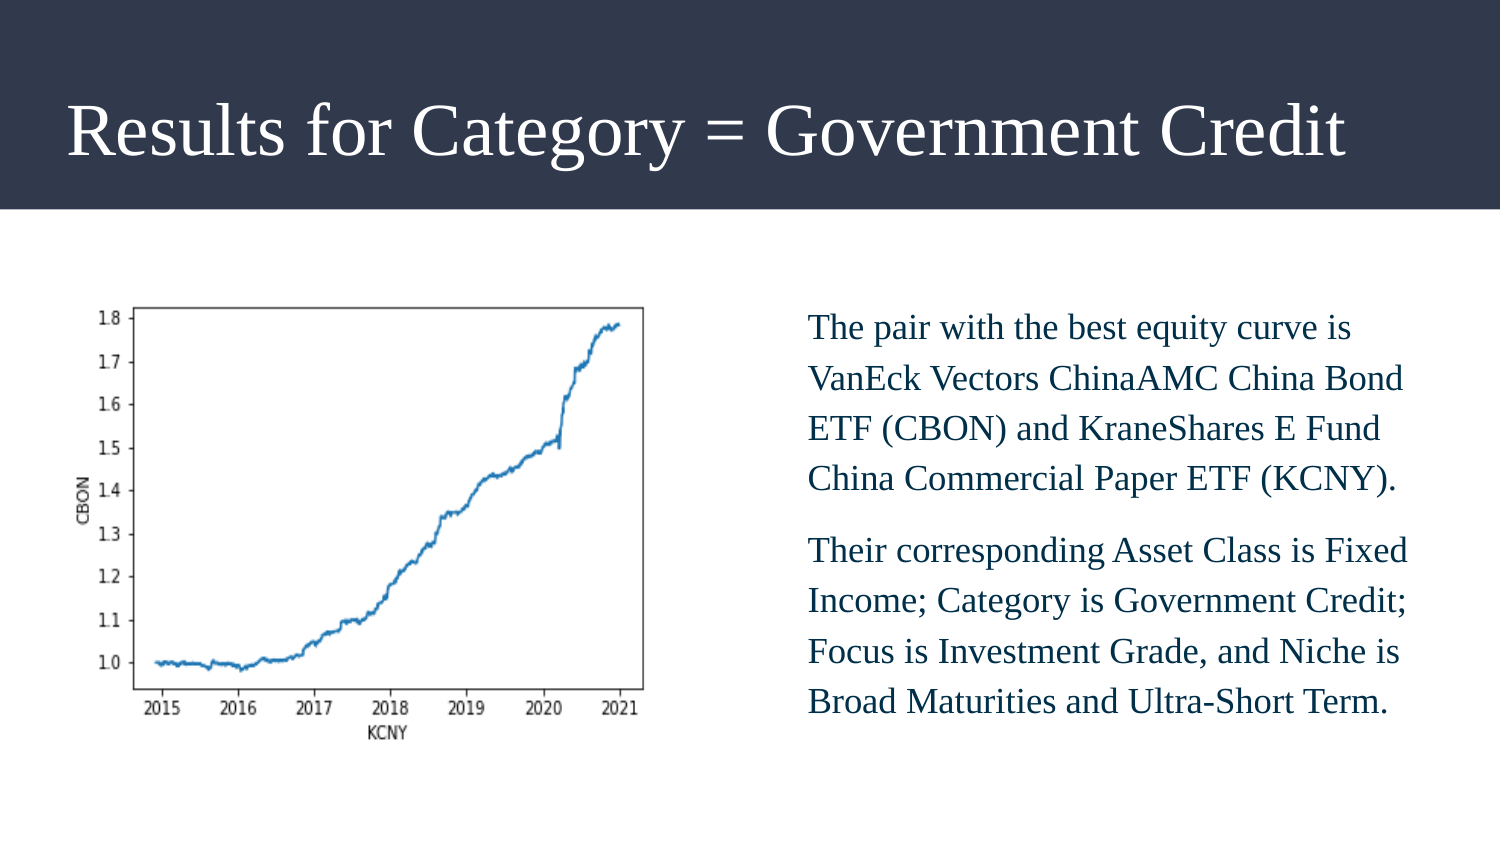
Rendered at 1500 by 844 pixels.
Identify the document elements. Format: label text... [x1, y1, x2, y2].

title Results for Category = Government Credit [51, 65, 1449, 168]
list The pair with the best equity curve is VanEck Vectors ChinaAMC China Bond ETF (CBON) and KraneShares E Fund China Commercial Paper ETF (KCNY). Their corresponding Asset Class is Fixed Income; Category is Government Credit; Focus is Investment Grade, and Niche is Broad Maturities and Ultra-Short Term. [792, 281, 1449, 744]
picture [50, 246, 708, 752]
